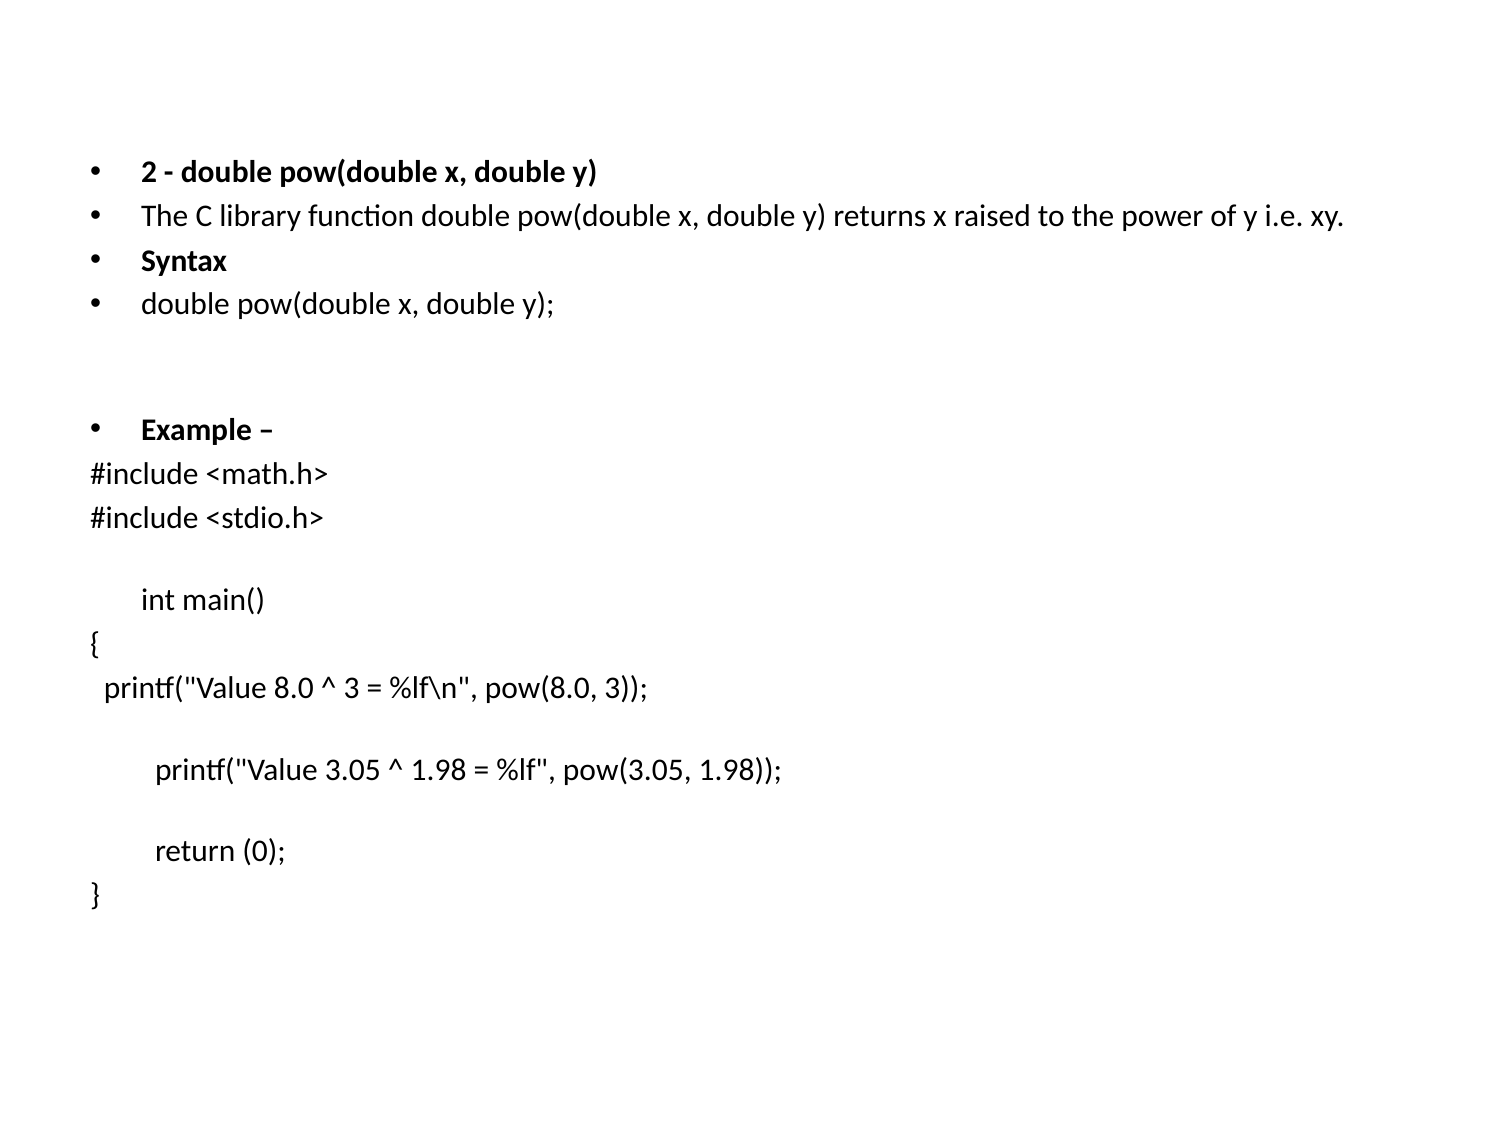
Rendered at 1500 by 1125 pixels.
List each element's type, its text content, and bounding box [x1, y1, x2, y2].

list 2 - double pow(double x, double y) The C library function double pow(double x, double y) returns x raised to the power of y i.e. xy. Syntax double pow(double x, double y); Example – #include <math.h> #include <stdio.h> int main() { printf("Value 8.0 ^ 3 = %lf\n", pow(8.0, 3)); printf("Value 3.05 ^ 1.98 = %lf", pow(3.05, 1.98)); return (0); } [75, 99, 1425, 1005]
